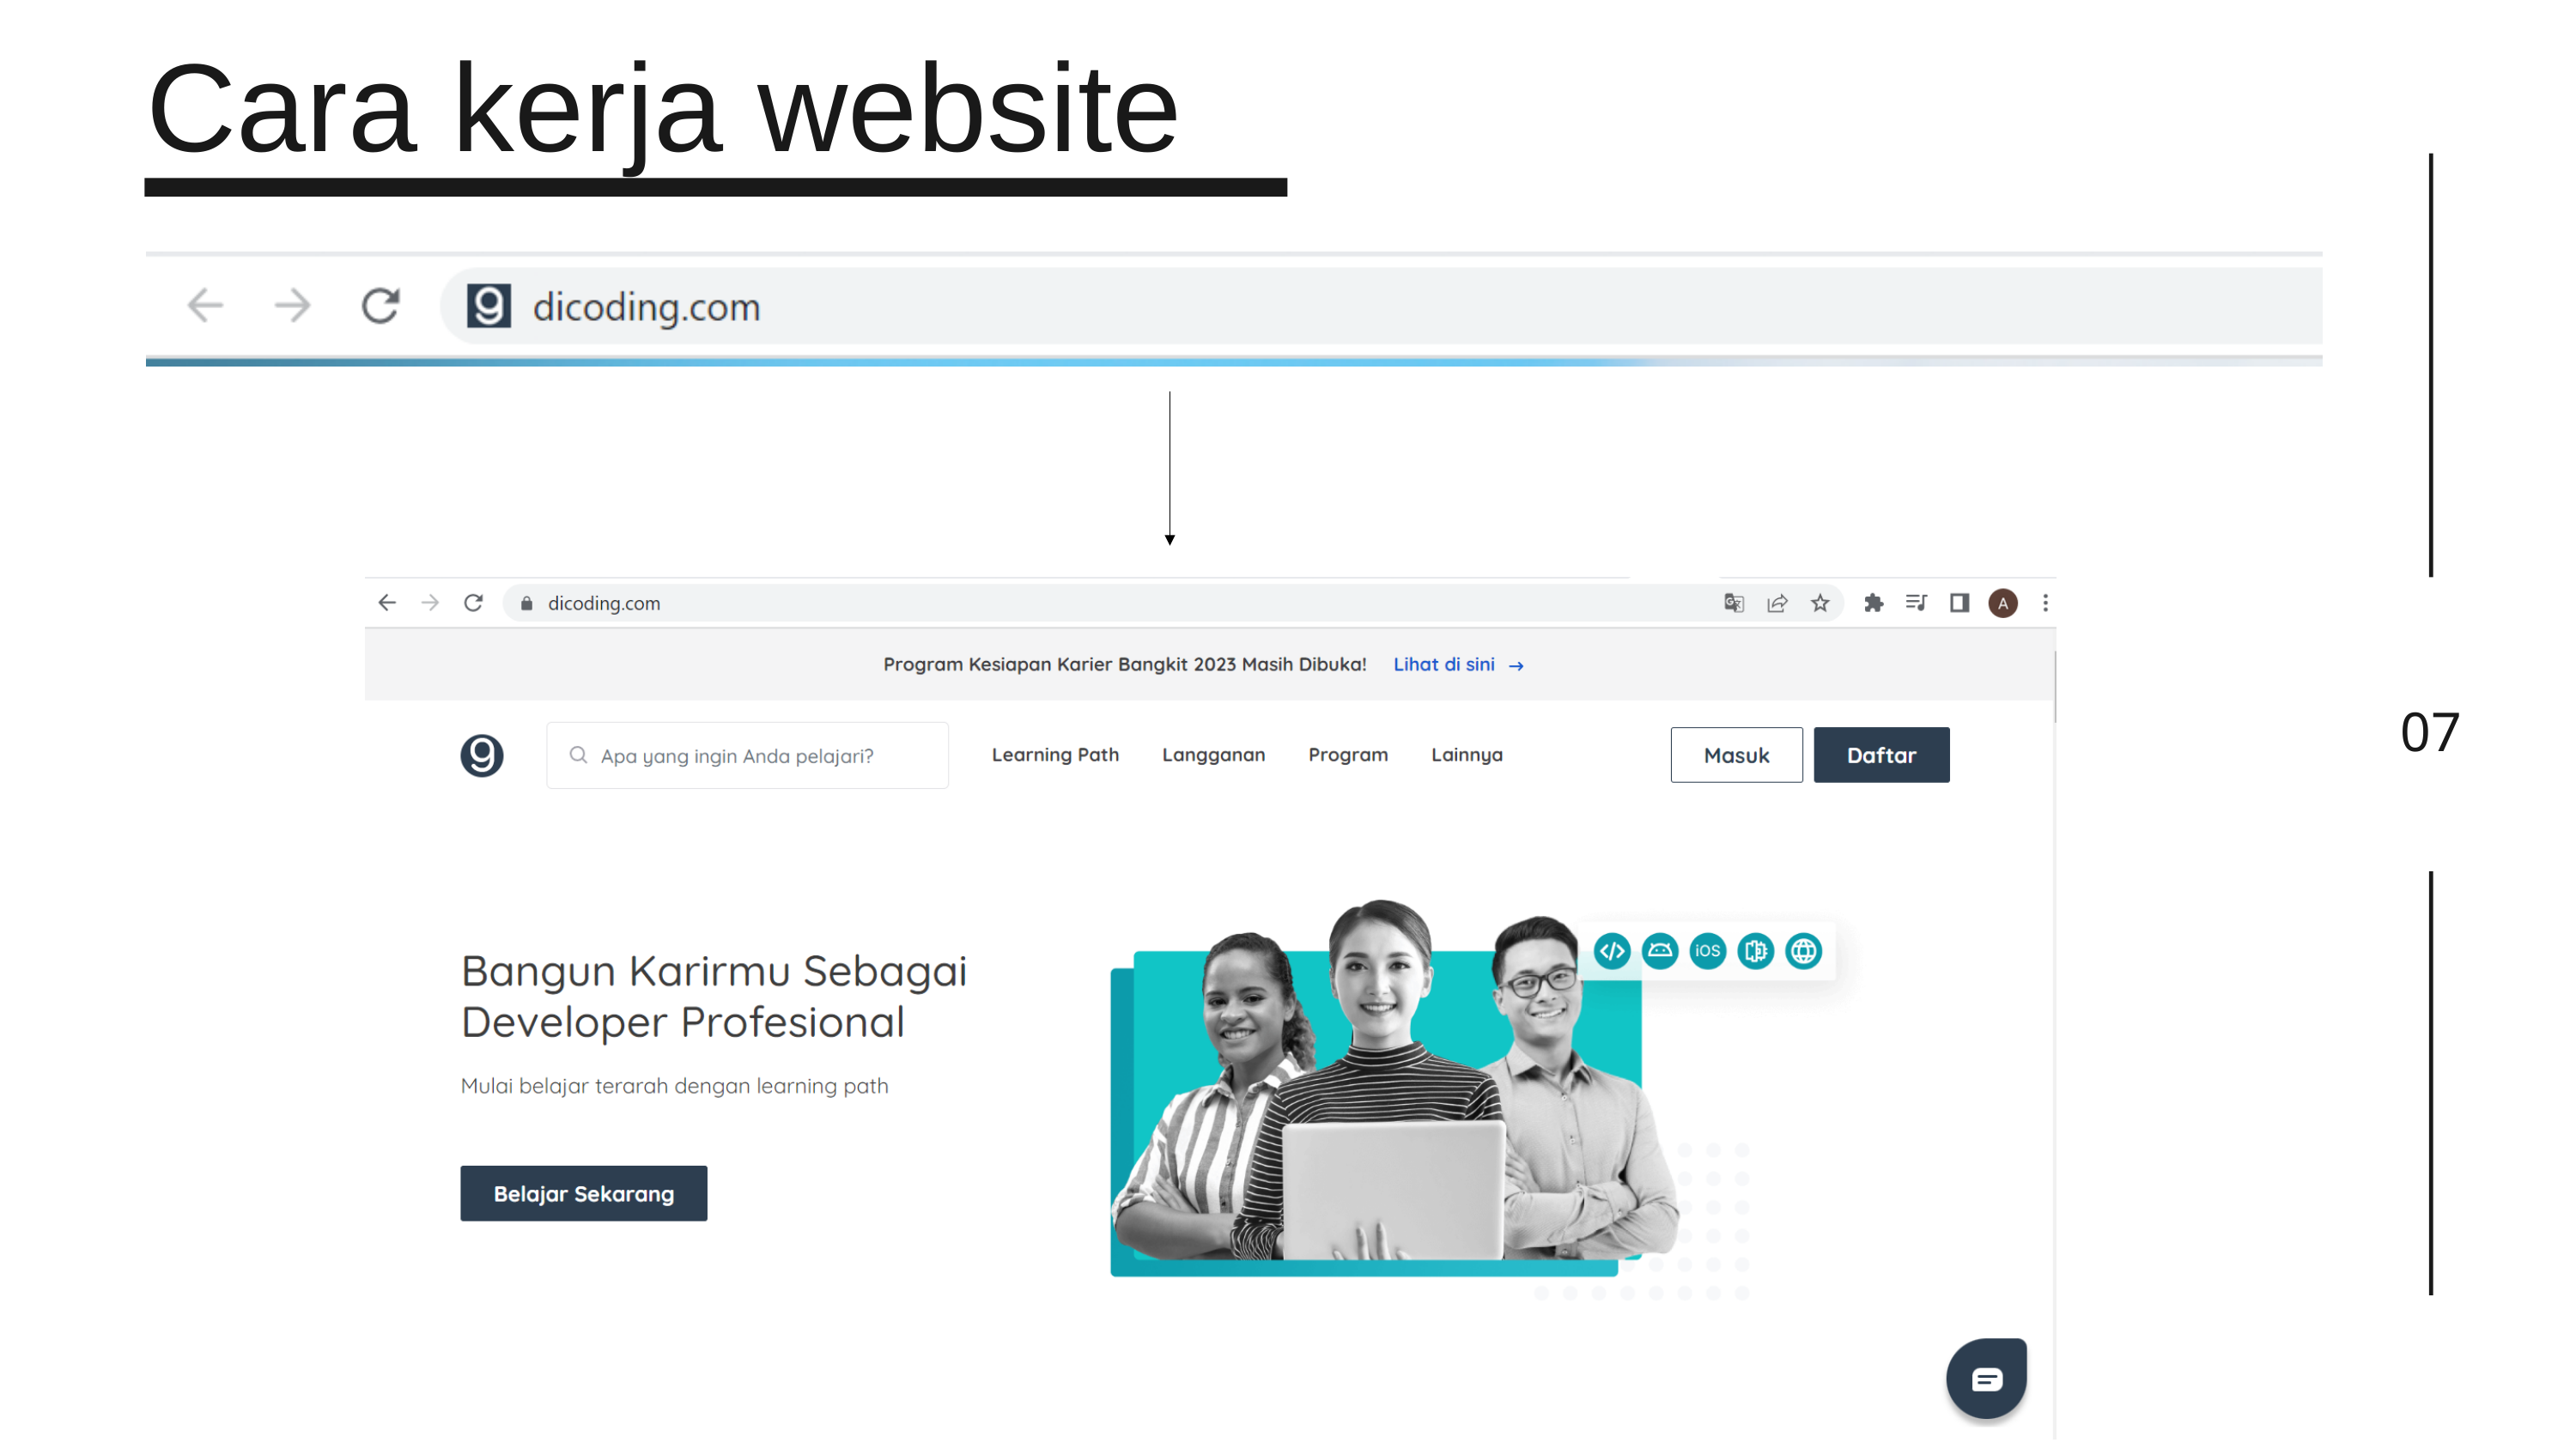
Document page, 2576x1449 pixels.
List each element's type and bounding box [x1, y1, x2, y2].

text_box [2377, 153, 2485, 1296]
text_box [144, 27, 1385, 197]
picture [146, 252, 2323, 367]
picture [364, 577, 2057, 1440]
